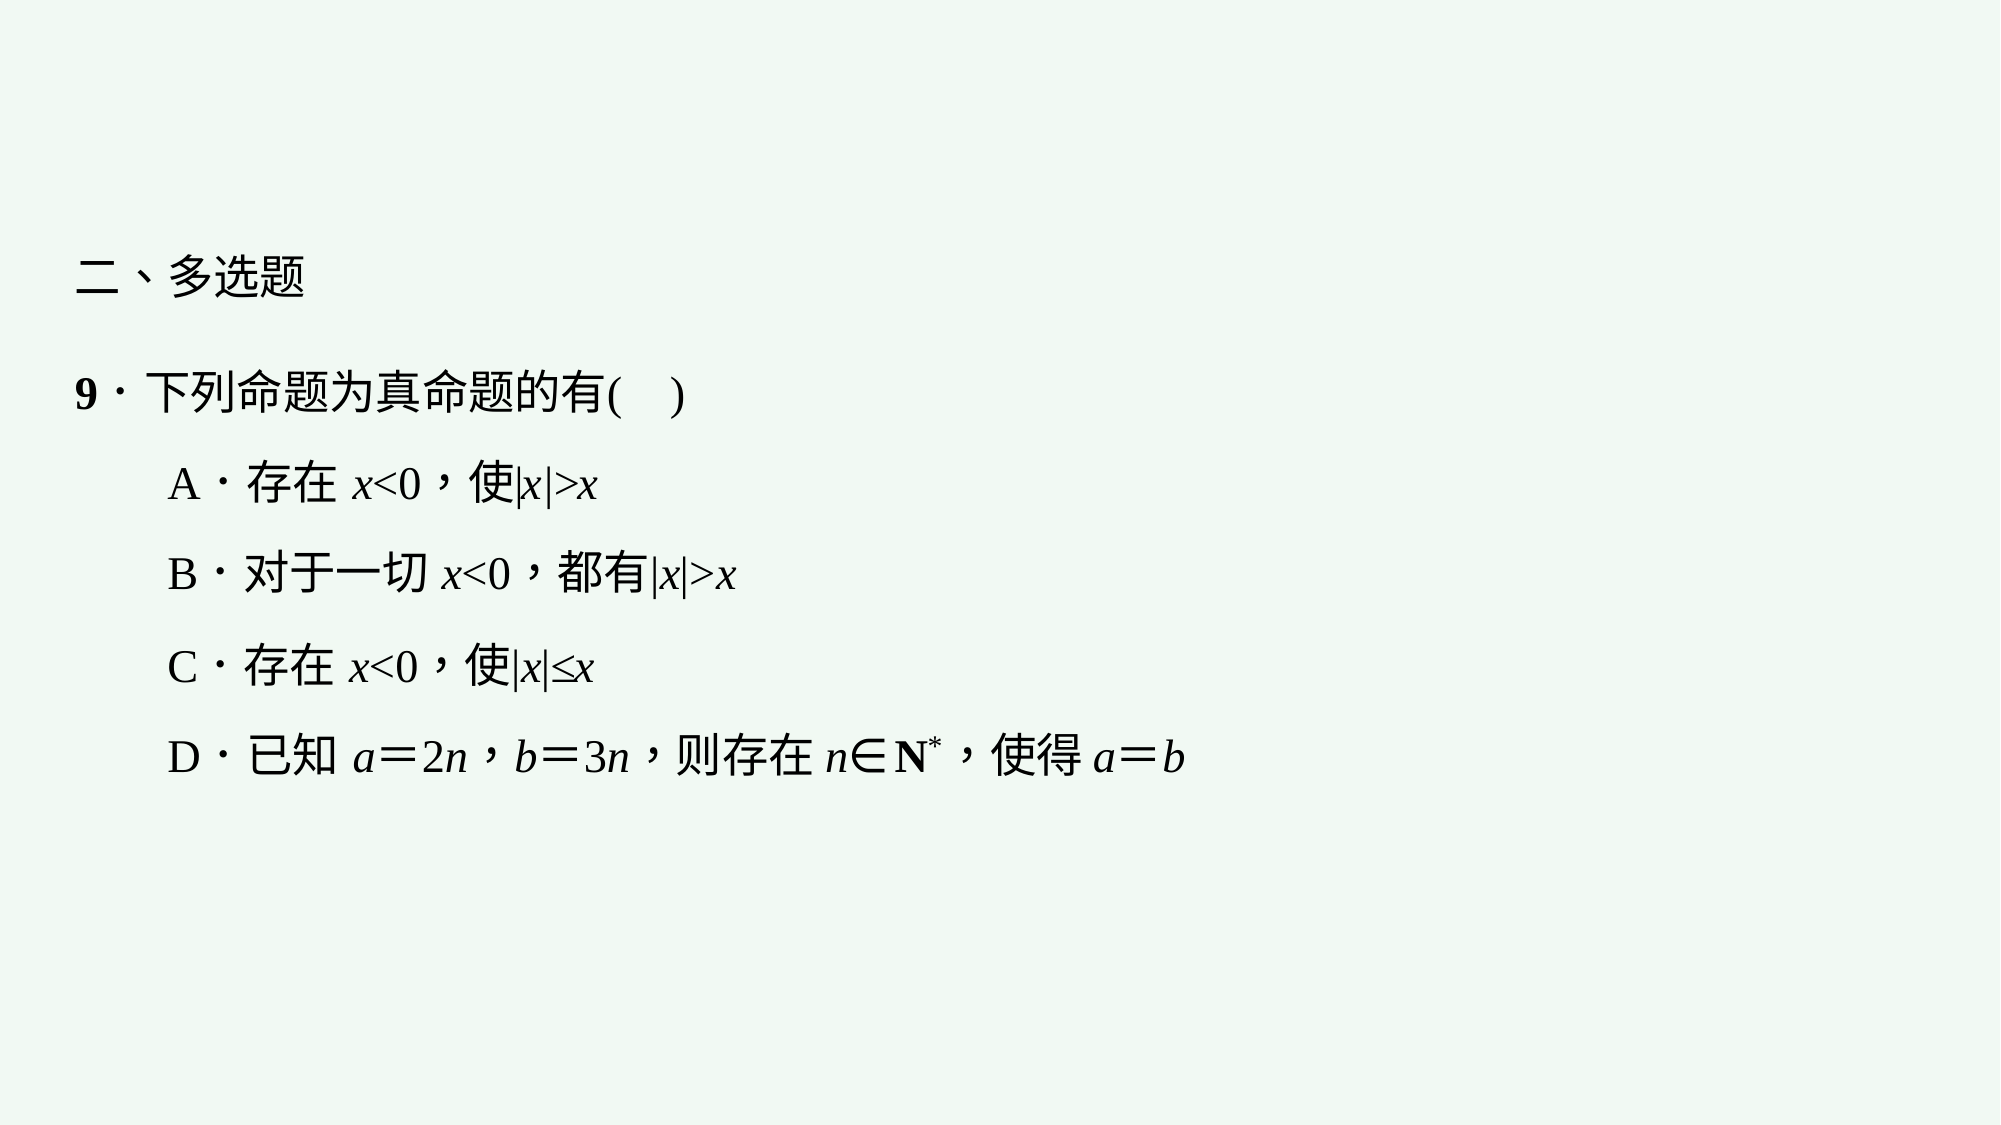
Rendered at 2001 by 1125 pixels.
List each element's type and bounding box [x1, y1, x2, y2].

text_box [74, 362, 1907, 890]
text_box [74, 223, 1907, 362]
